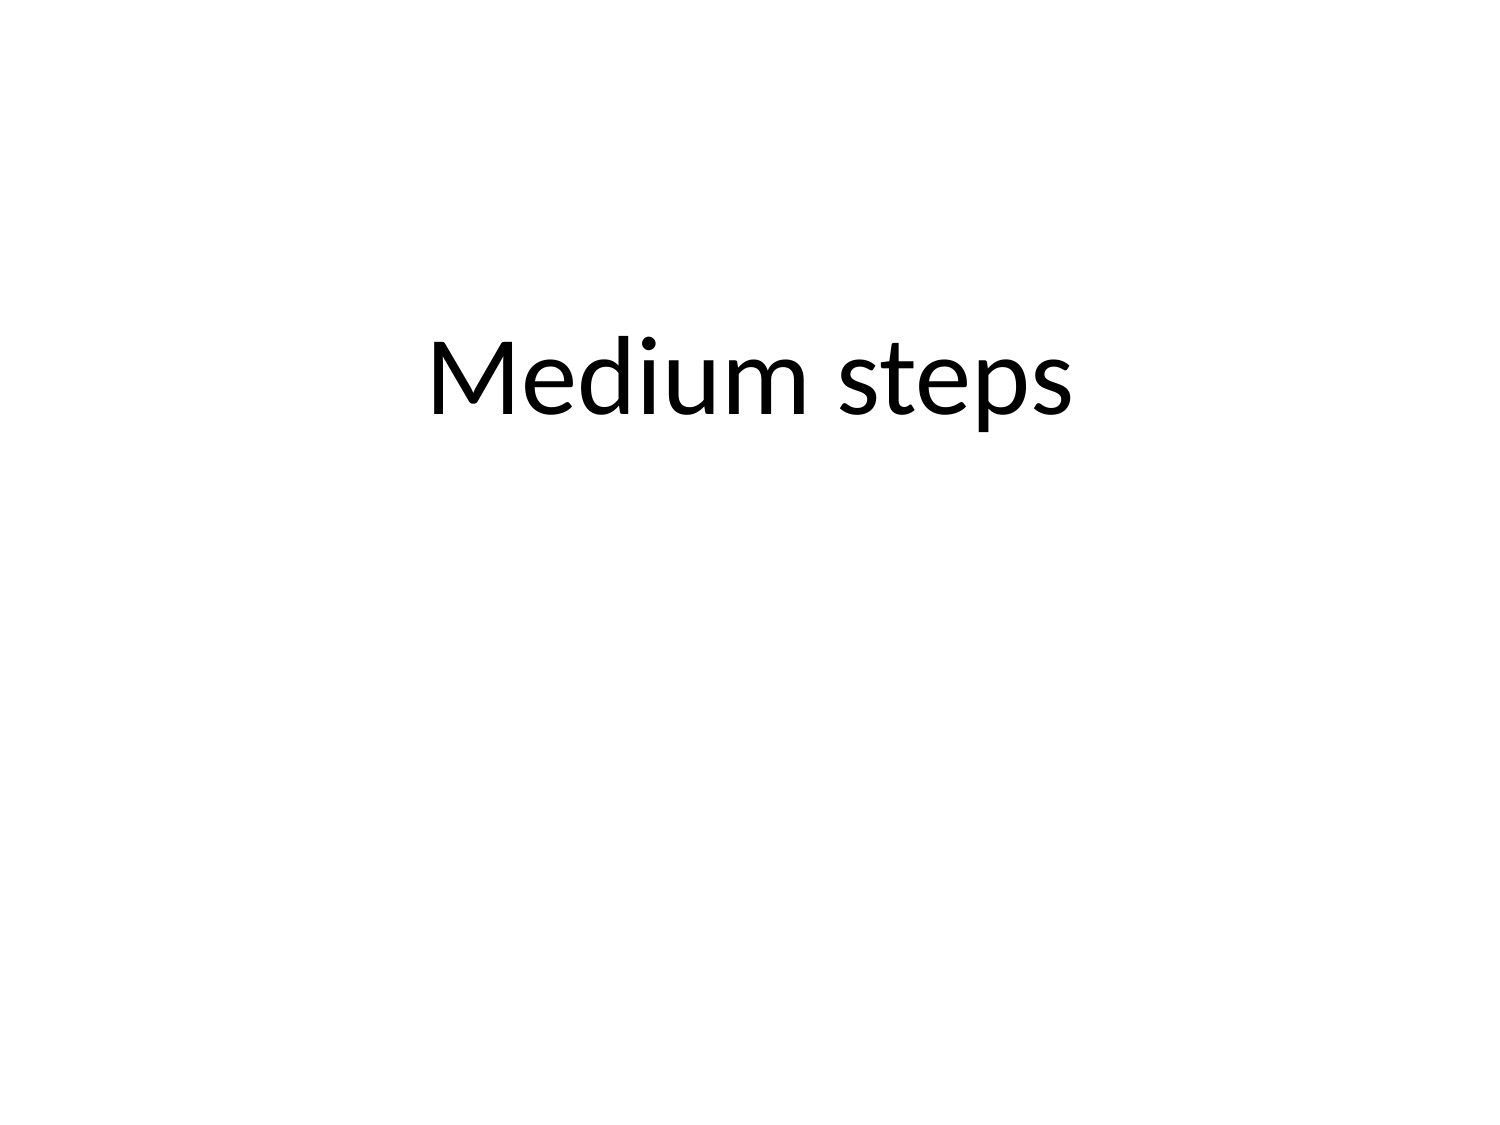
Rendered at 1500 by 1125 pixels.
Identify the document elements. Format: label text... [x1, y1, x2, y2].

title Medium steps [112, 249, 1388, 491]
